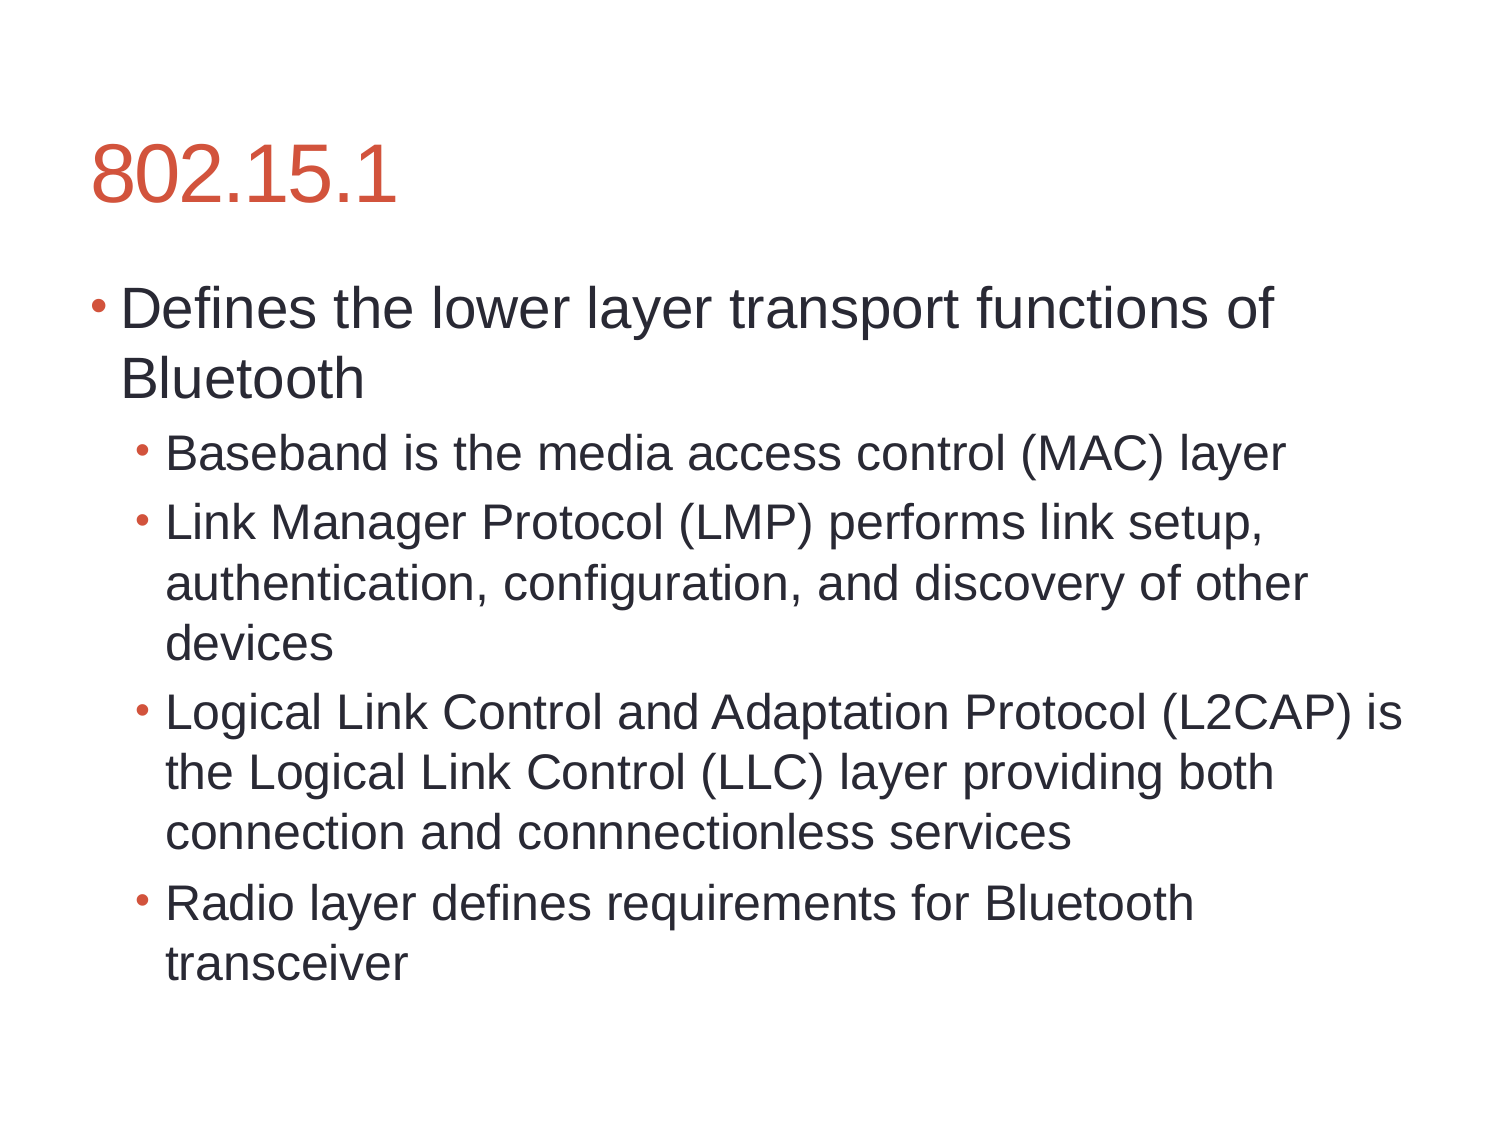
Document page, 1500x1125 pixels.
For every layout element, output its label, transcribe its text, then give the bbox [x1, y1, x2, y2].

title 802.15.1 [75, 87, 1425, 250]
list Defines the lower layer transport functions of Bluetooth Baseband is the media access control (MAC) layer Link Manager Protocol (LMP) performs link setup, authentication, configuration, and discovery of other devices Logical Link Control and Adaptation Protocol (L2CAP) is the Logical Link Control (LLC) layer providing both connection and connnectionless services Radio layer defines requirements for Bluetooth transceiver [75, 262, 1425, 1063]
